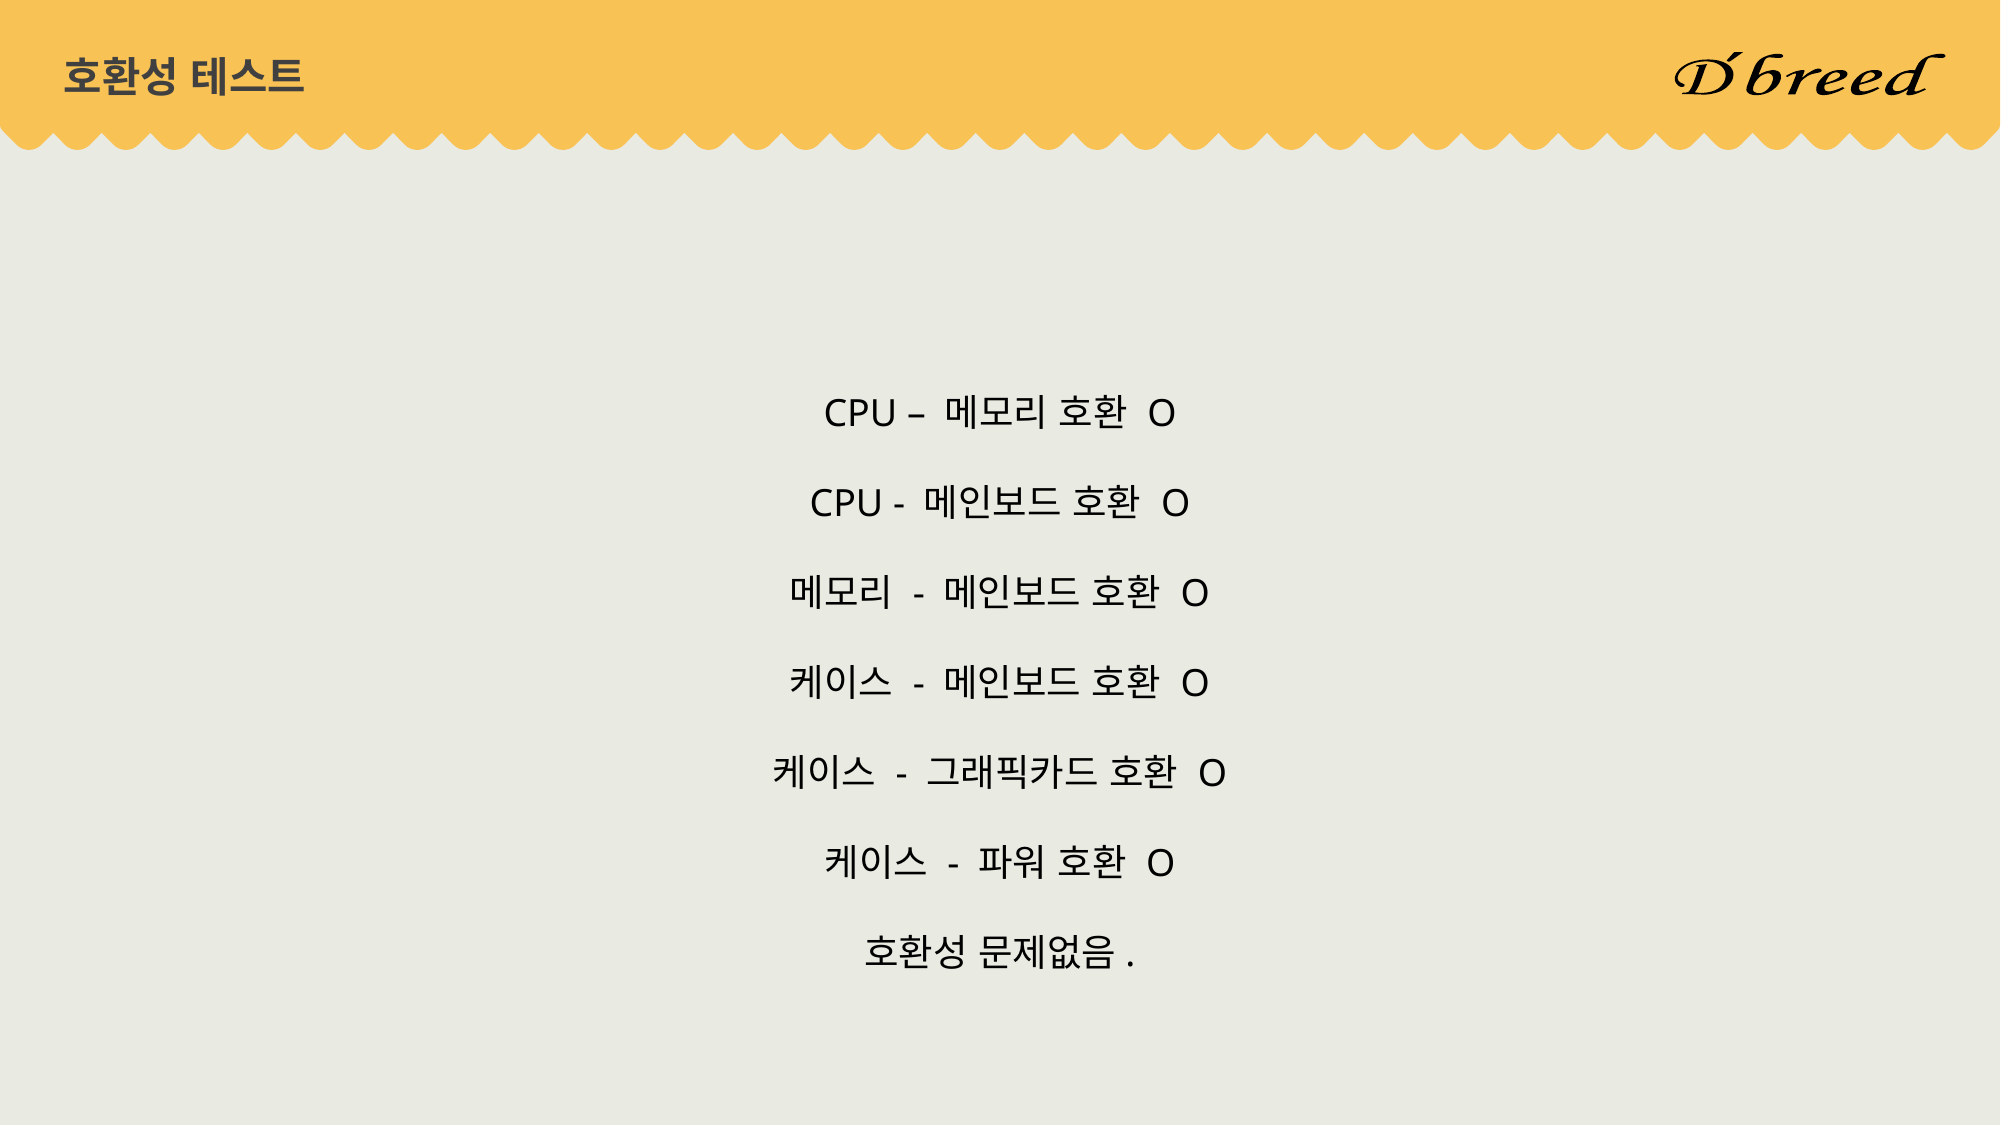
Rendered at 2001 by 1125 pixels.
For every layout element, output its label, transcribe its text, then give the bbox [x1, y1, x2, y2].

text_box CPU – 메모리 호환 O CPU - 메인보드 호환 O 메모리 - 메인보드 호환 O 케이스 - 메인보드 호환 O 케이스 - 그래픽카드 호환 O 케이스 - 파워 호환 O 호환성 문제없음. [32, 238, 1968, 1125]
title 호환성 테스트 [48, 49, 1656, 111]
